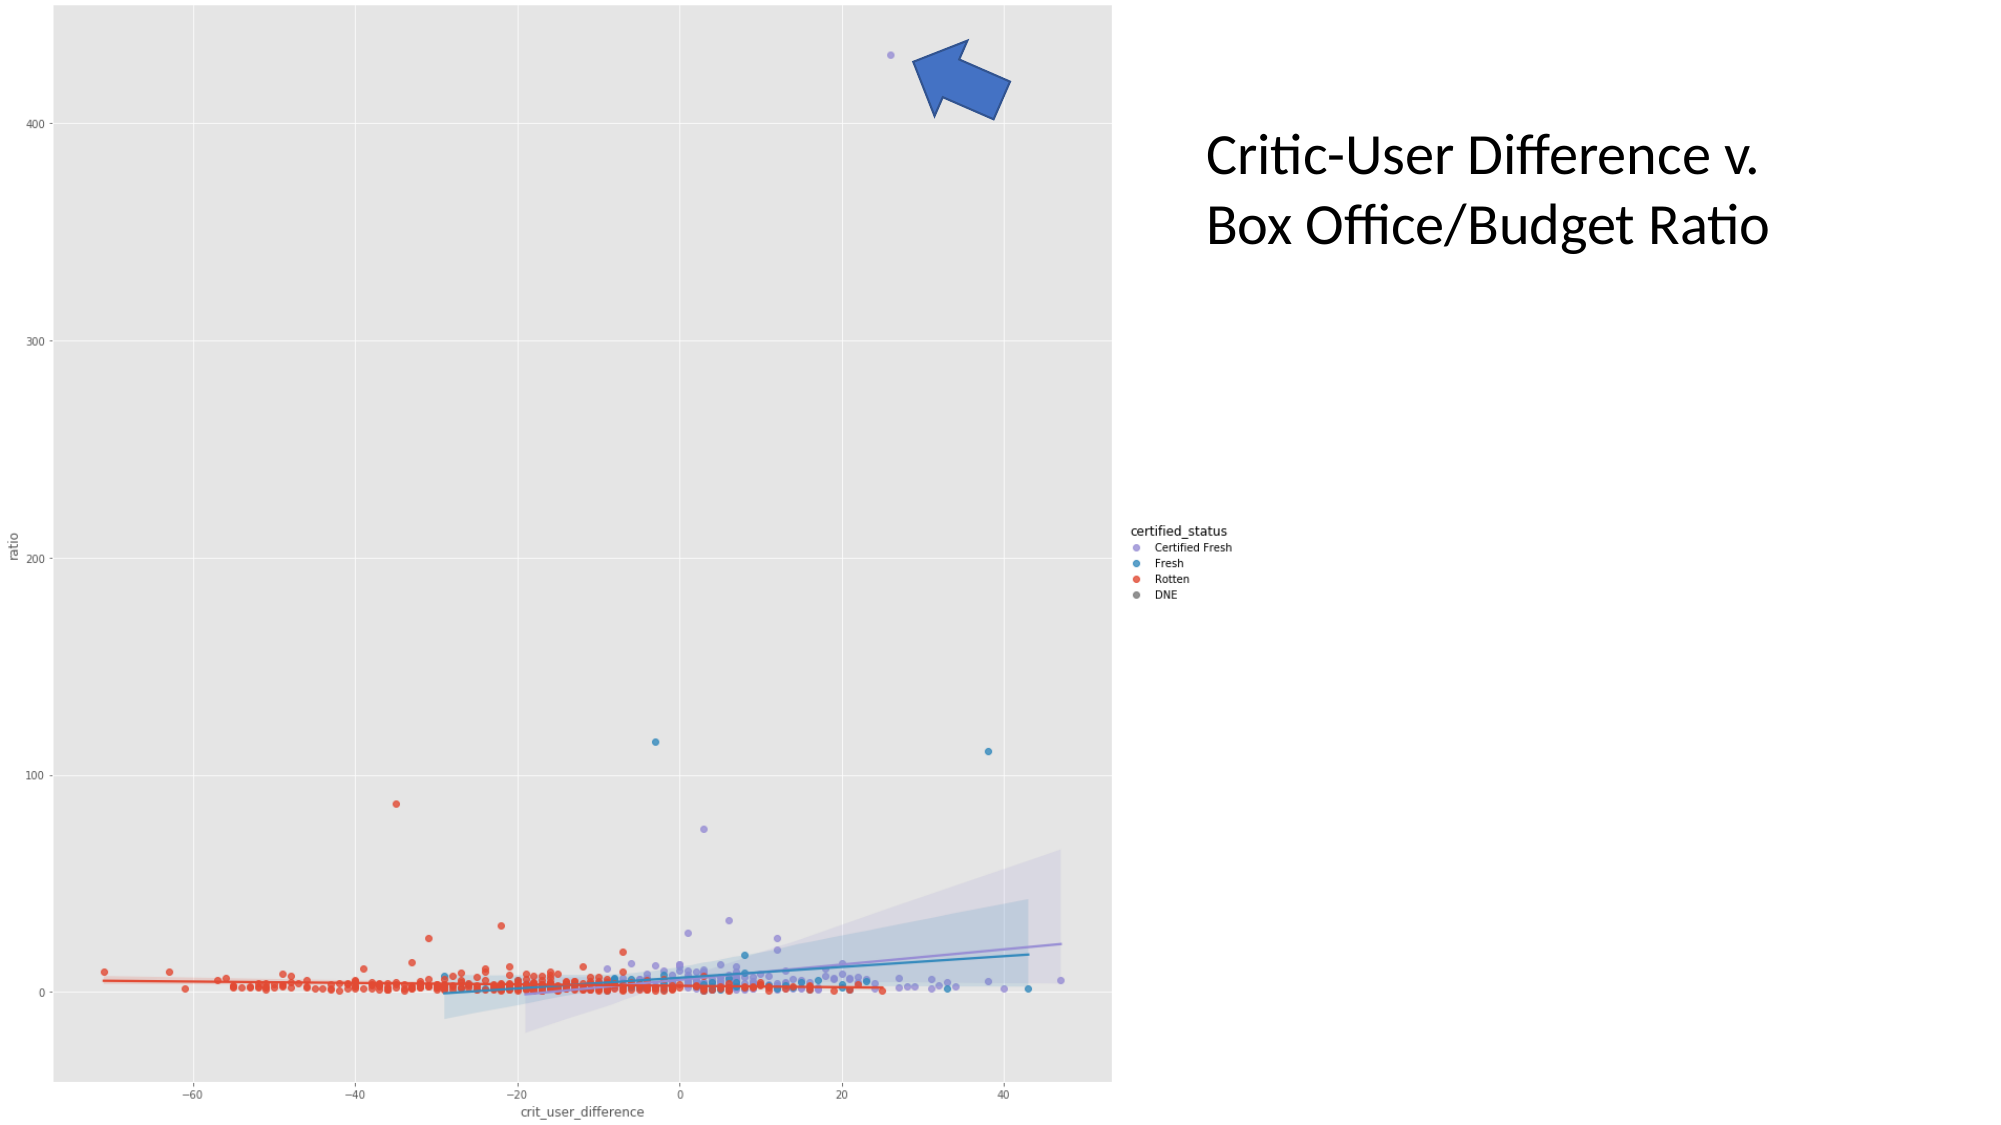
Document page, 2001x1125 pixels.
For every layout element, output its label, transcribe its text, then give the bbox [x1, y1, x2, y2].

text_box Critic-User Difference v. Box Office/Budget Ratio [1241, 108, 1915, 264]
picture [0, 0, 1241, 1125]
